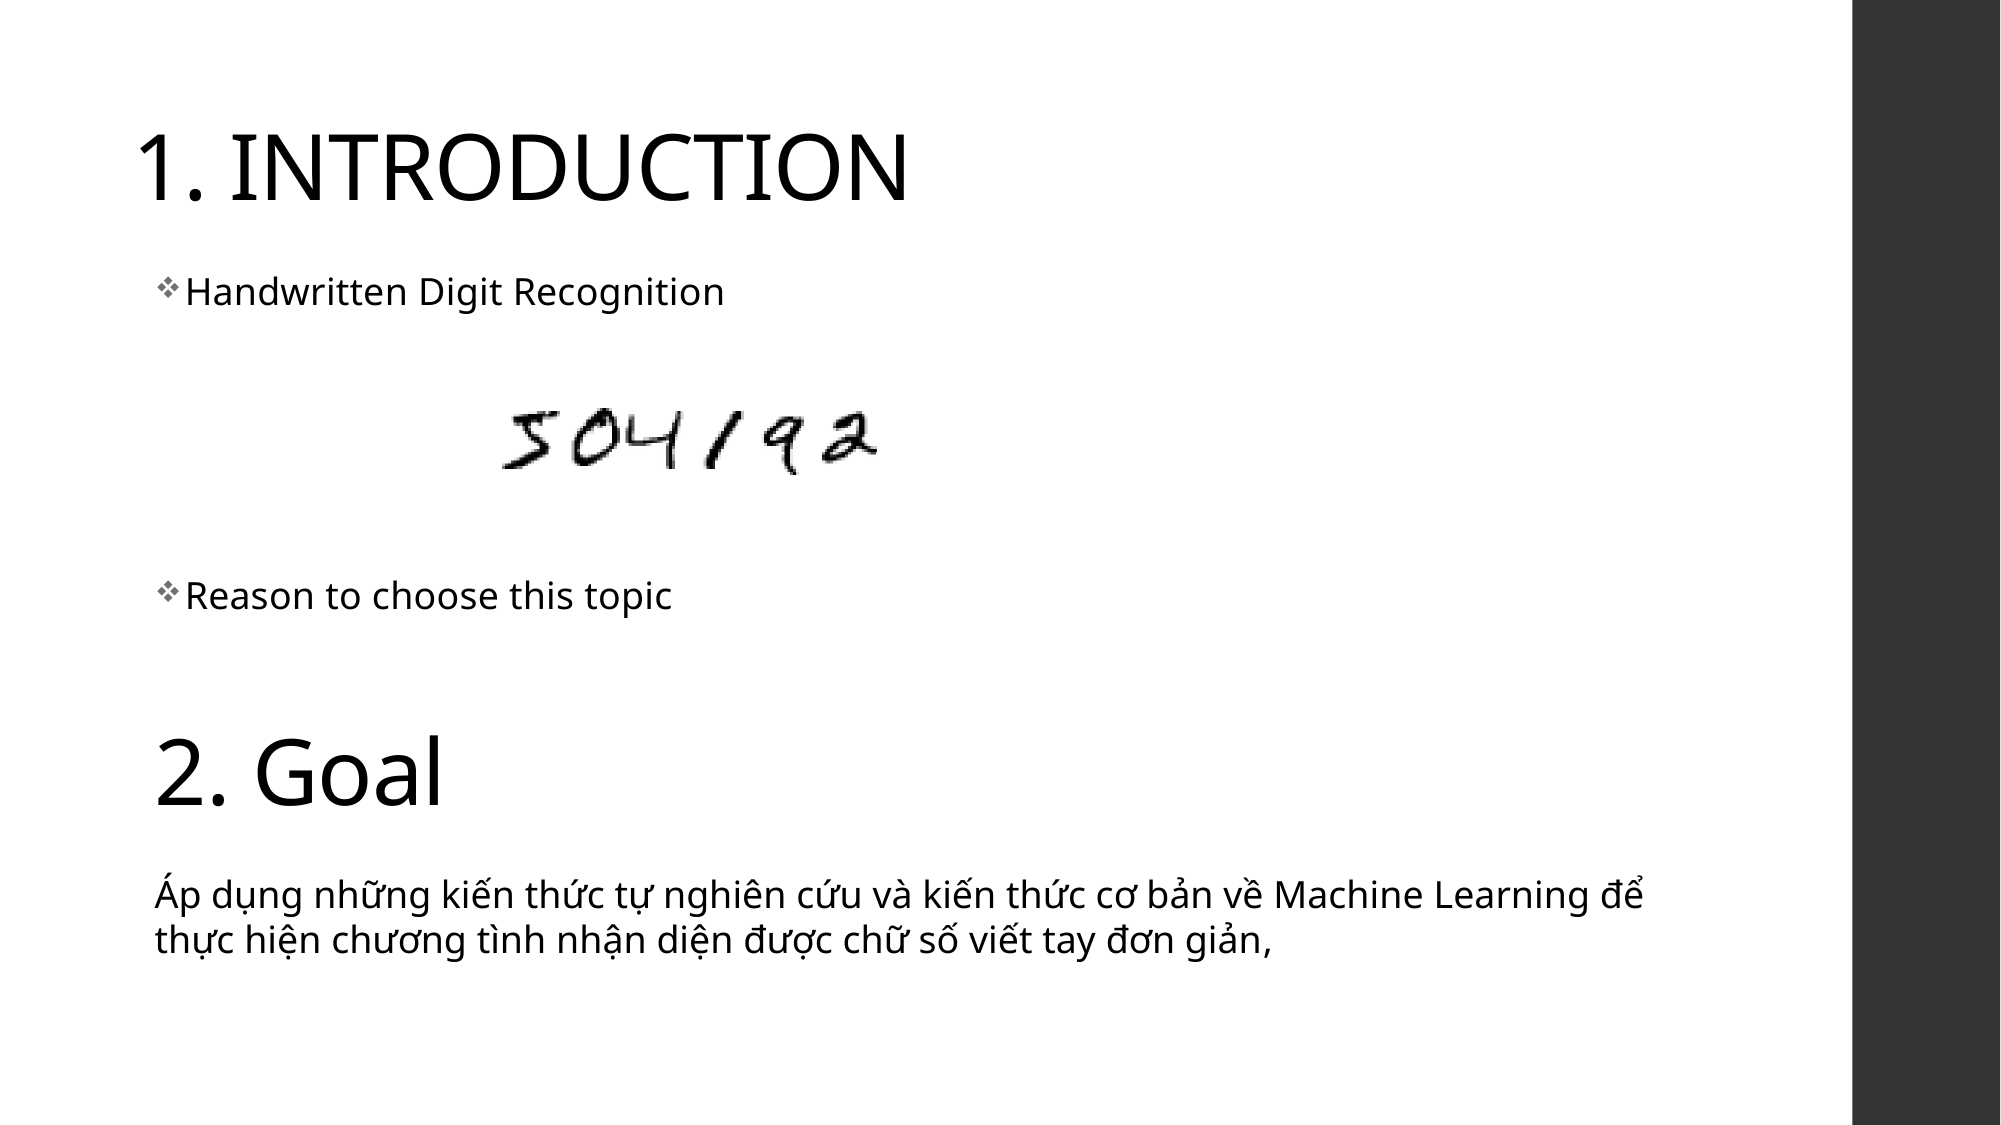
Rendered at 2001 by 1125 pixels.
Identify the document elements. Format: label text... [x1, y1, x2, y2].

list Handwritten Digit Recognition Reason to choose this topic [139, 263, 1550, 615]
text_box Áp dụng những kiến thức tự nghiên cứu và kiến thức cơ bản về Machine Learning để thực hiện chương tình nhận diện được chữ số viết tay đơn giản, [139, 863, 1730, 969]
text_box 2. Goal [139, 615, 1730, 833]
picture [501, 397, 877, 477]
title 1. INTRODUCTION [116, 10, 1707, 228]
